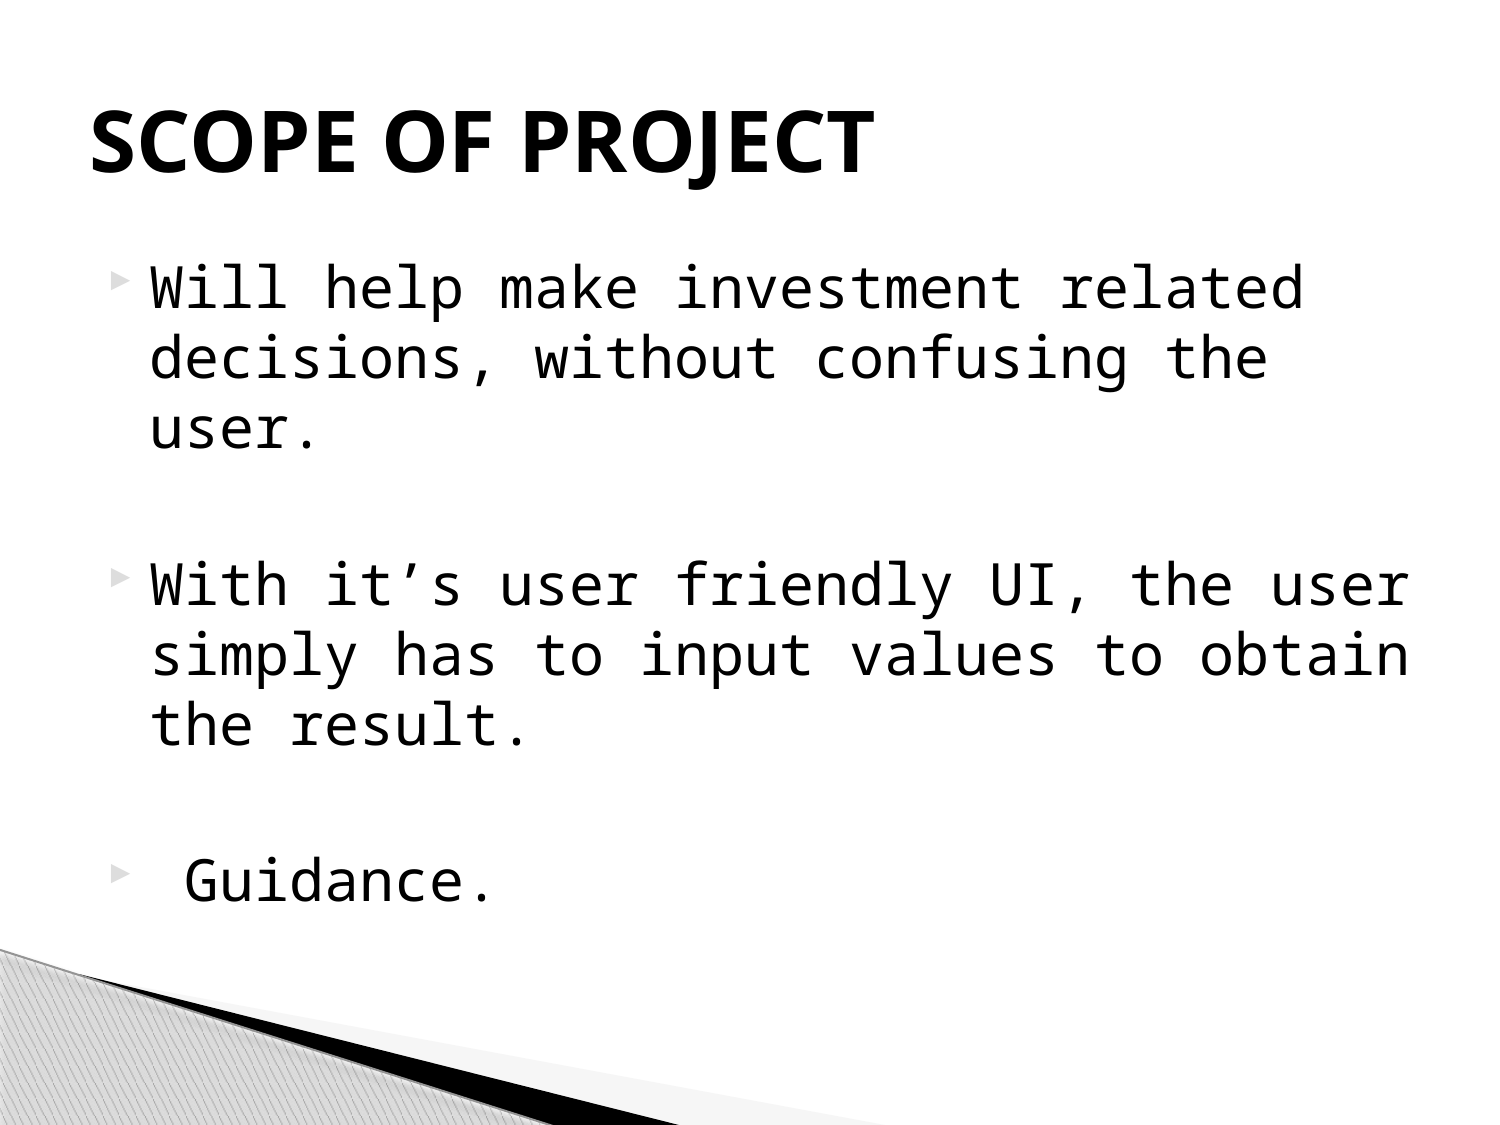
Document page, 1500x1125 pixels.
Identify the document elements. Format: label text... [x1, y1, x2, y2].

list Will help make investment related decisions, without confusing the user. With it’s user friendly UI, the user simply has to input values to obtain the result. Guidance. [75, 243, 1425, 986]
title SCOPE OF PROJECT [75, 45, 1425, 233]
